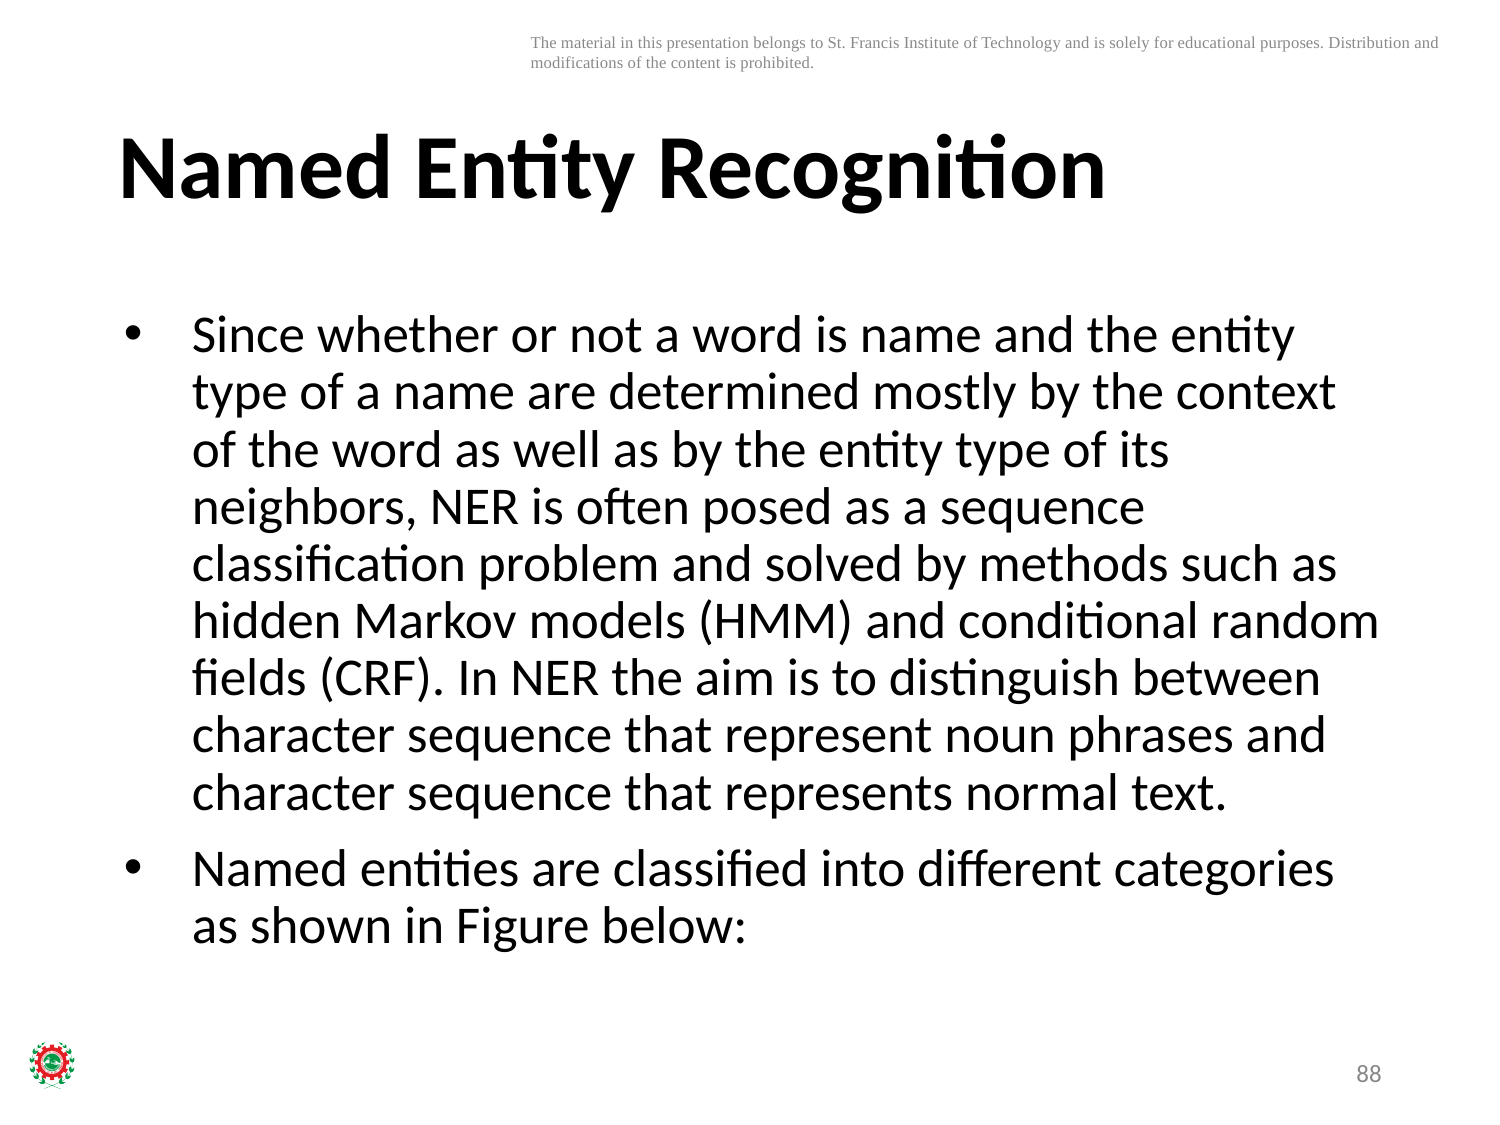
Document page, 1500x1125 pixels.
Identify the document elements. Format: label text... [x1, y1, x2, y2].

title Named Entity Recognition [103, 59, 1397, 278]
slide_number 88 [1059, 1042, 1397, 1103]
picture [29, 1042, 75, 1089]
list Since whether or not a word is name and the entity type of a name are determined mostly by the context of the word as well as by the entity type of its neighbors, NER is often posed as a sequence classification problem and solved by methods such as hidden Markov models (HMM) and conditional random fields (CRF). In NER the aim is to distinguish between character sequence that represent noun phrases and character sequence that represents normal text. Named entities are classified into different categories as shown in Figure below: [103, 299, 1397, 1014]
